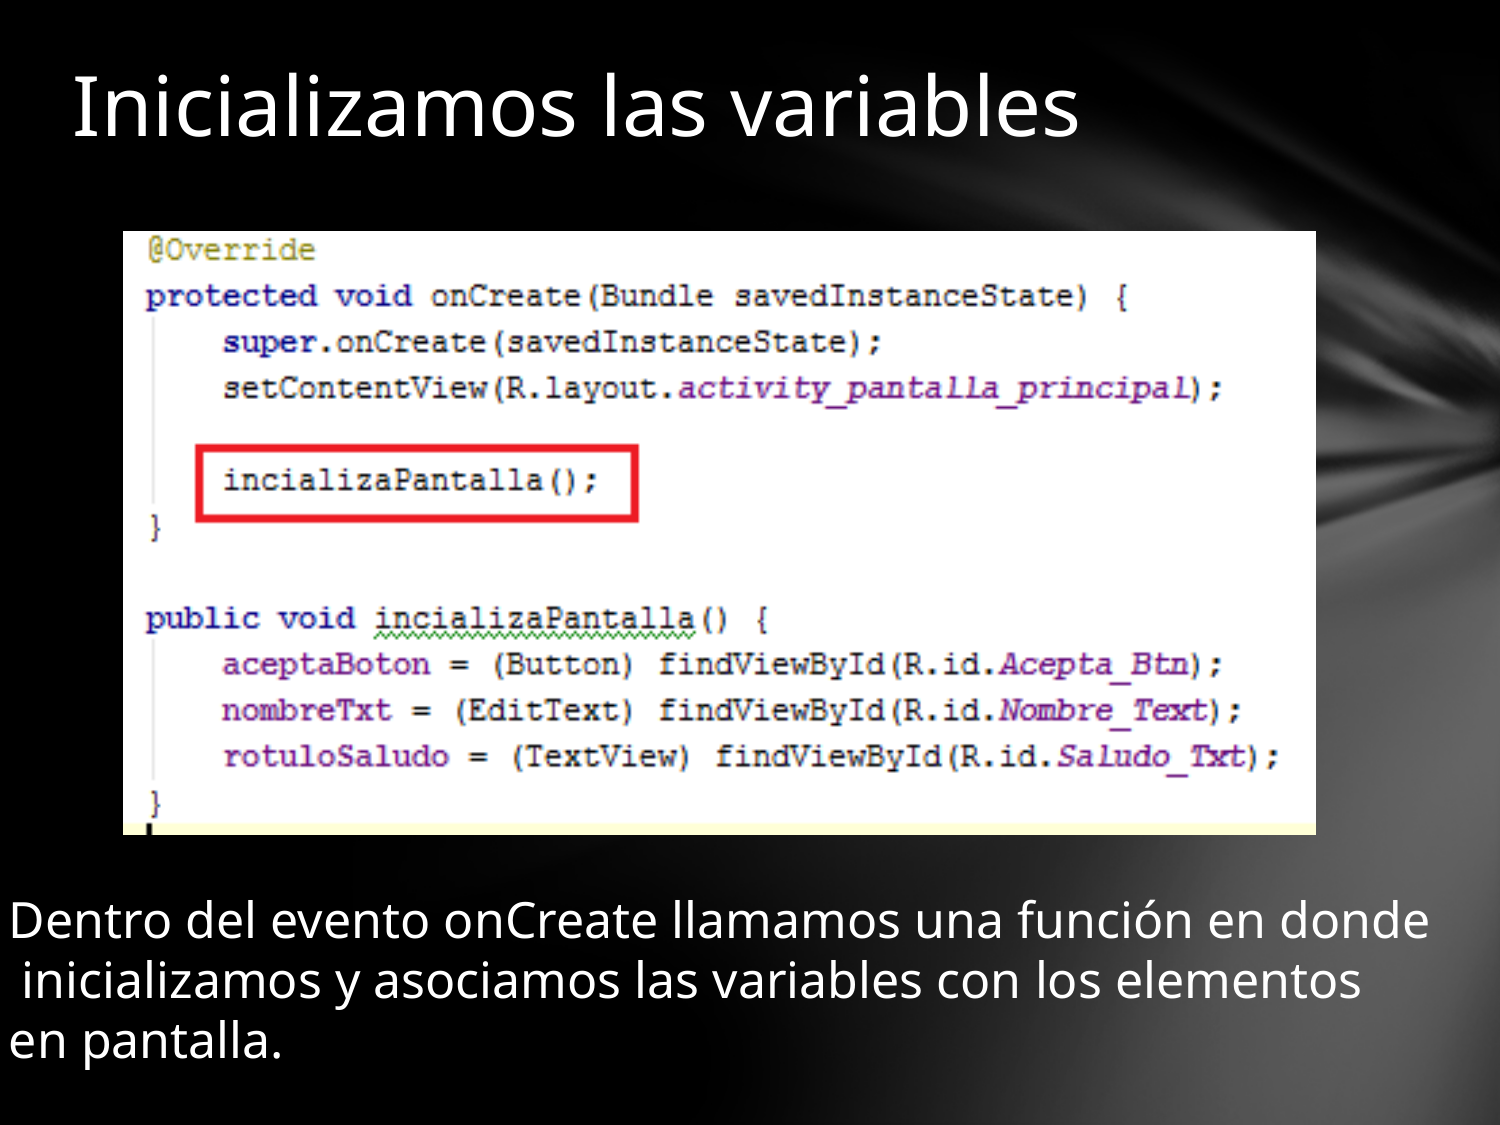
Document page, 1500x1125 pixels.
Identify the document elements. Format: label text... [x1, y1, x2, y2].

picture [123, 231, 1316, 835]
text_box Dentro del evento onCreate llamamos una función en donde inicializamos y asociamos las variables con los elementos en pantalla. [0, 881, 1447, 1077]
title Inicializamos las variables [57, 37, 1318, 161]
